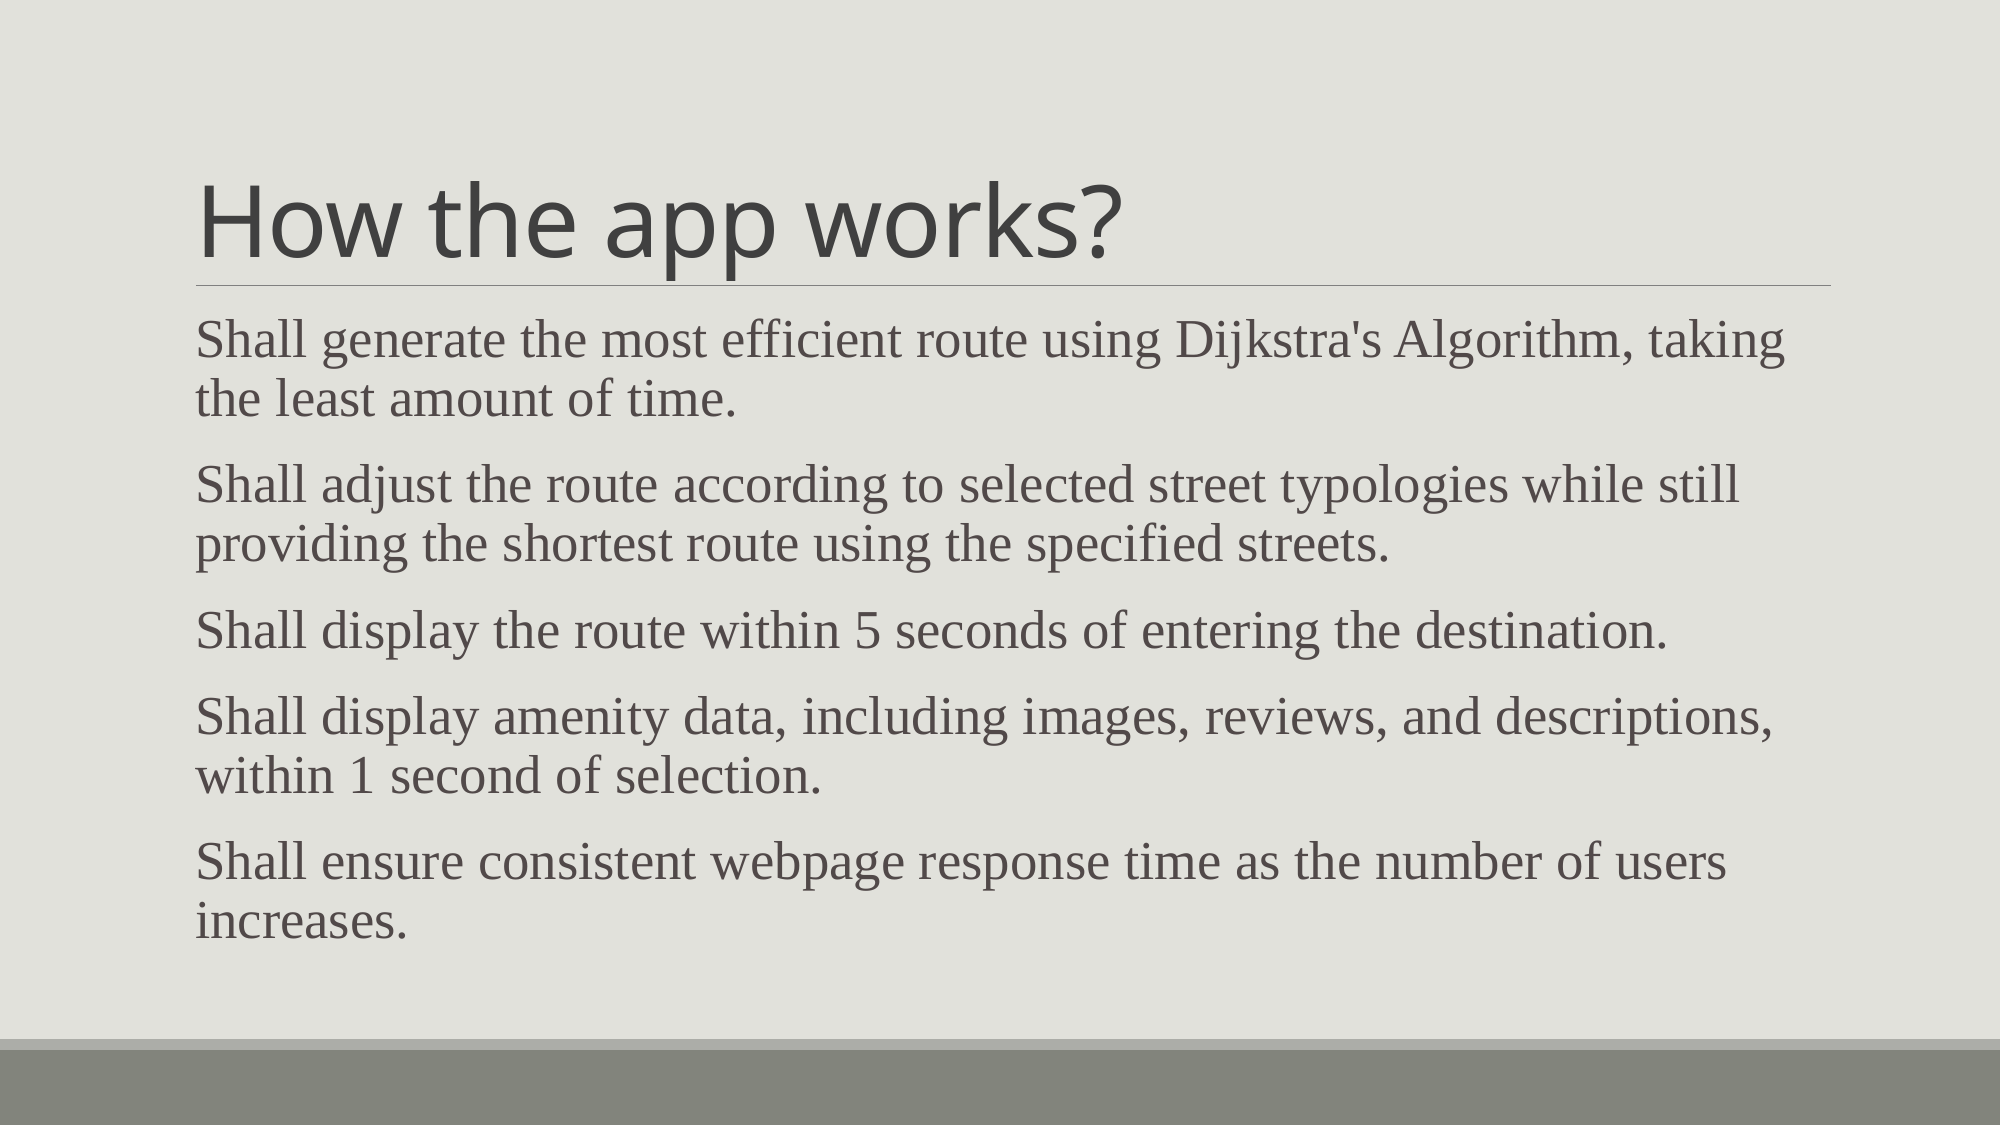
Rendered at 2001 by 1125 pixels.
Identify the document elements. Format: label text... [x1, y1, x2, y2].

title How the app works? [180, 47, 1830, 285]
list Shall generate the most efficient route using Dijkstra's Algorithm, taking the least amount of time. Shall adjust the route according to selected street typologies while still providing the shortest route using the specified streets. Shall display the route within 5 seconds of entering the destination. Shall display amenity data, including images, reviews, and descriptions, within 1 second of selection. Shall ensure consistent webpage response time as the number of users increases. [180, 302, 1830, 963]
